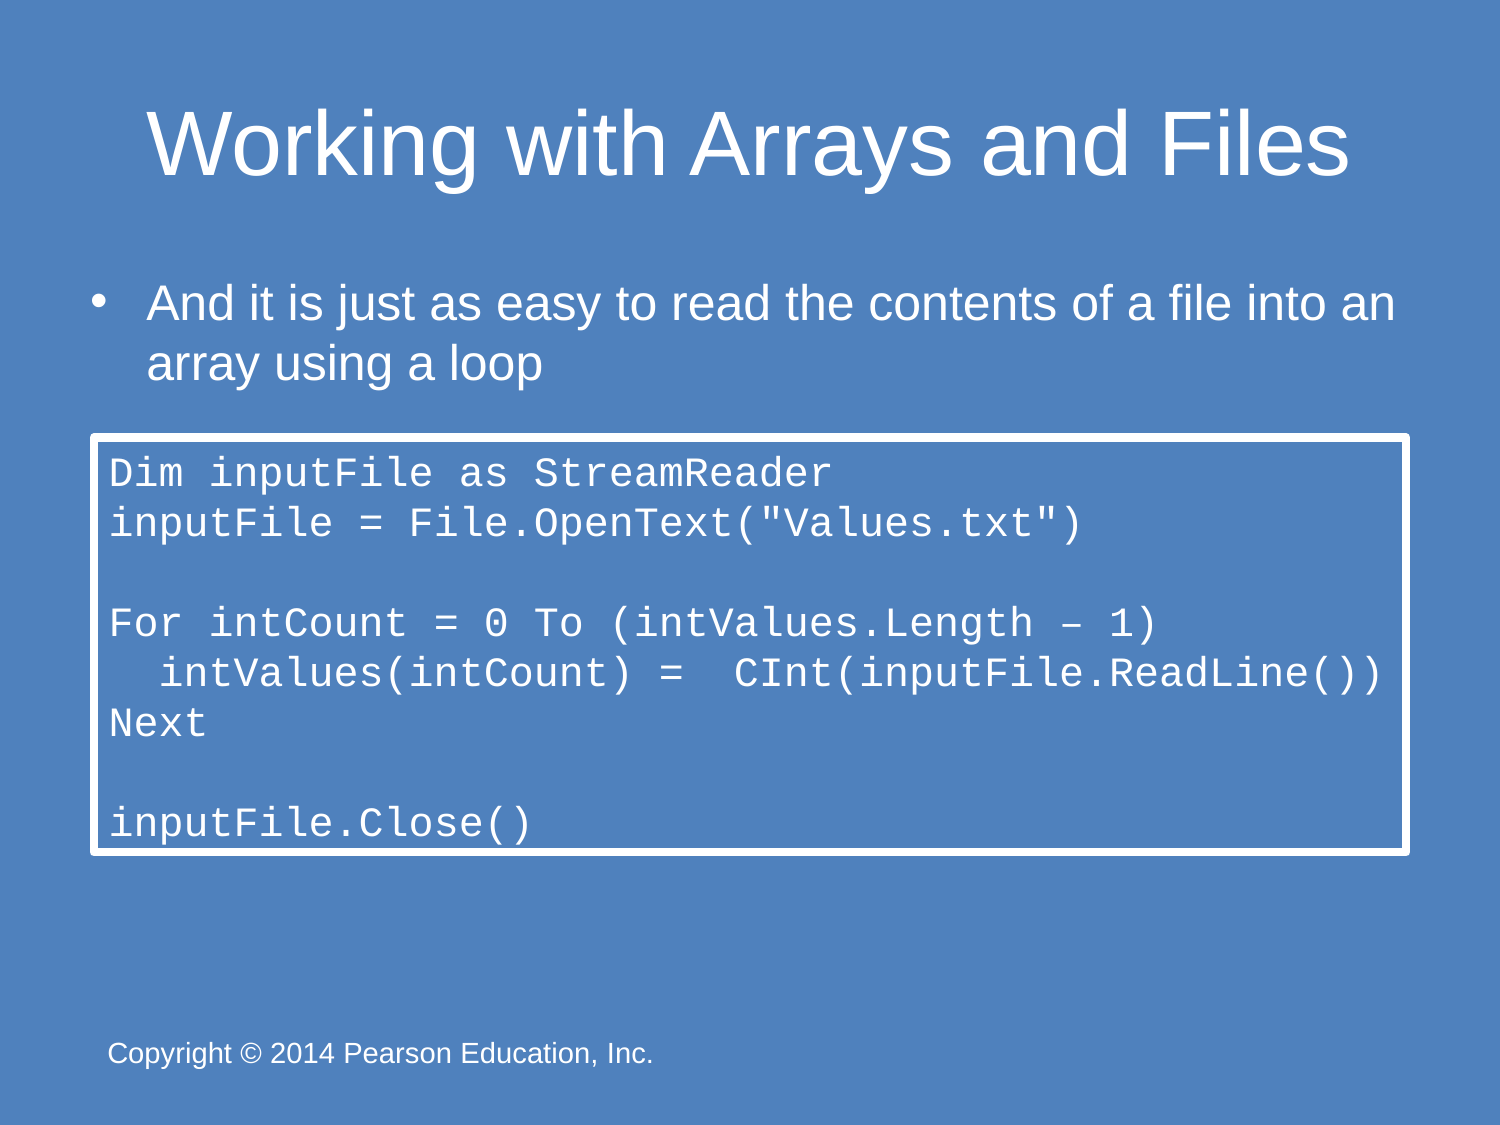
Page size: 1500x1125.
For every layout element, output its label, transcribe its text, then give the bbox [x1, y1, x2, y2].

title Working with Arrays and Files [75, 45, 1425, 233]
list And it is just as easy to read the contents of a file into an array using a loop [75, 262, 1425, 1005]
text_box Dim inputFile as StreamReader inputFile = File.OpenText("Values.txt") For intCount = 0 To (intValues.Length – 1) intValues(intCount) = CInt(inputFile.ReadLine()) Next inputFile.Close() [93, 437, 1407, 853]
